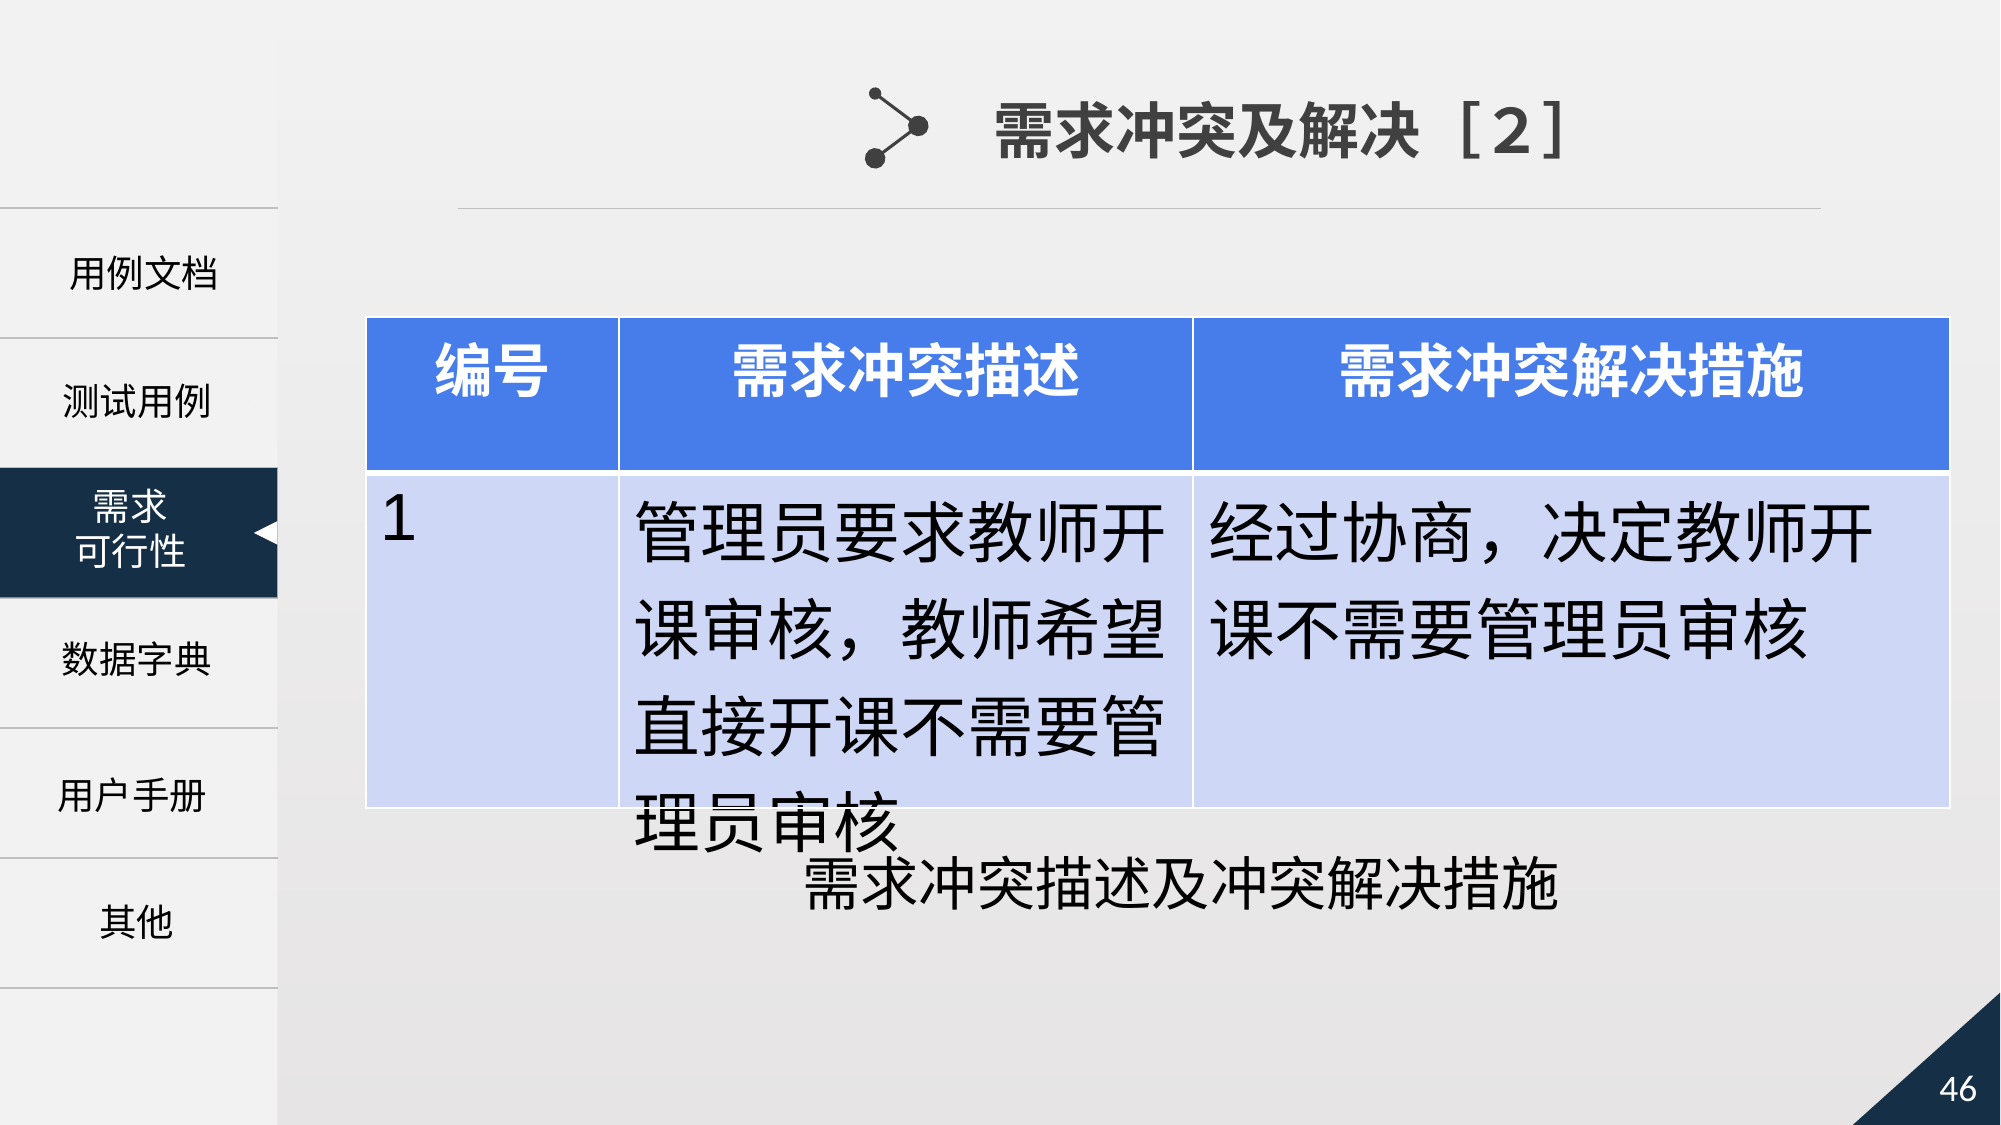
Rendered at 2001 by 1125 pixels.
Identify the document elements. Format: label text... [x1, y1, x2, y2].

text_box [0, 242, 254, 826]
table_cell 1 [367, 476, 618, 807]
text_box 需求冲突及解决［２］ [978, 84, 1619, 247]
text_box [875, 93, 919, 159]
text_box 其他 [19, 891, 254, 952]
table_header 需求冲突解决措施 [1194, 318, 1949, 470]
table_cell 经过协商，决定教师开课不需要管理员审核 [1194, 476, 1949, 807]
table_header 需求冲突描述 [620, 318, 1192, 470]
table_header 编号 [367, 318, 618, 470]
table_cell 管理员要求教师开课审核，教师希望直接开课不需要管理员审核 [620, 476, 1192, 807]
text_box 需求冲突描述及冲突解决措施 [787, 839, 1603, 925]
